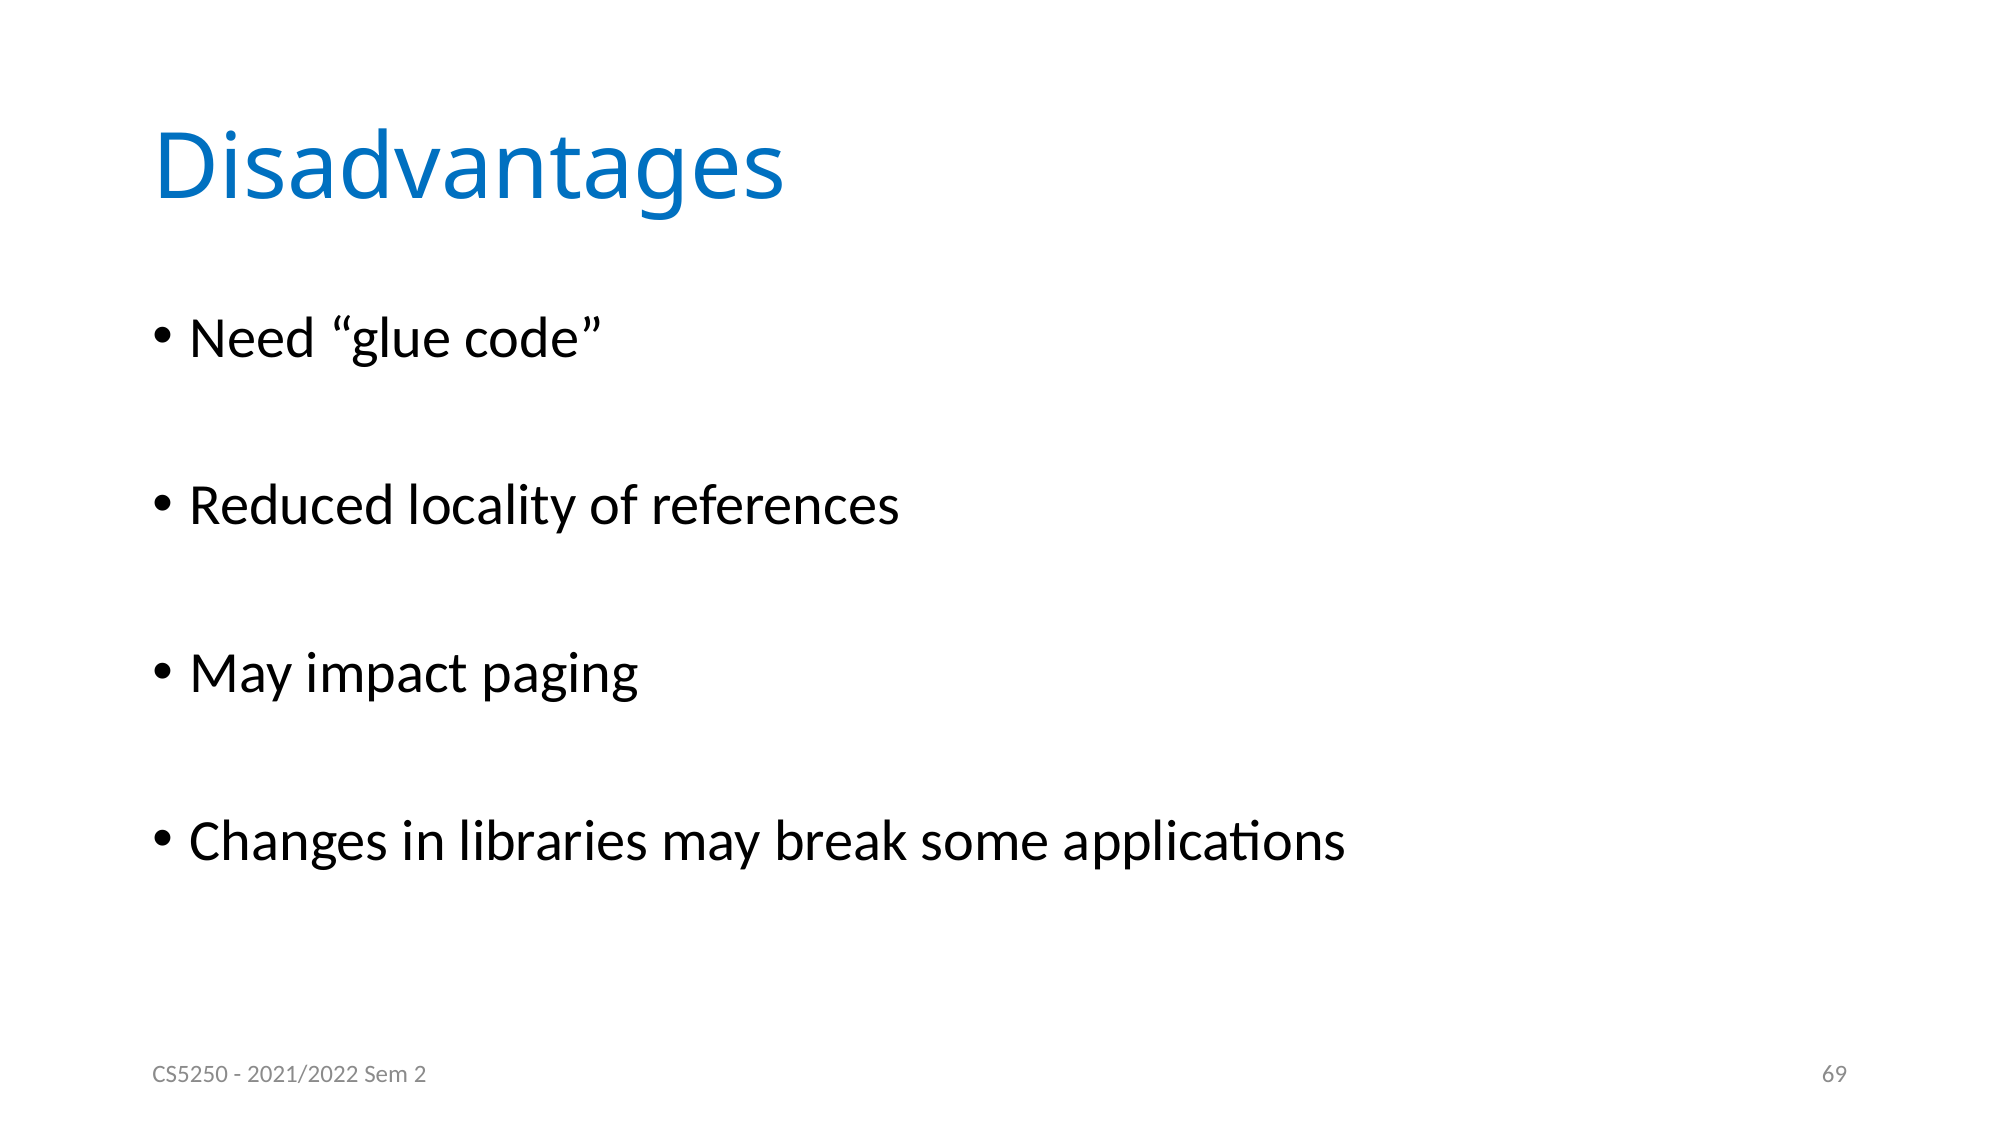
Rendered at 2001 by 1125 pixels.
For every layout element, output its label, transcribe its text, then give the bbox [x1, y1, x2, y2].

title Disadvantages [137, 59, 1863, 278]
list Need “glue code” Reduced locality of references May impact paging Changes in libraries may break some applications [137, 299, 1863, 1014]
slide_number 69 [1412, 1042, 1863, 1103]
slide_number CS5250 - 2021/2022 Sem 2 [137, 1042, 588, 1103]
